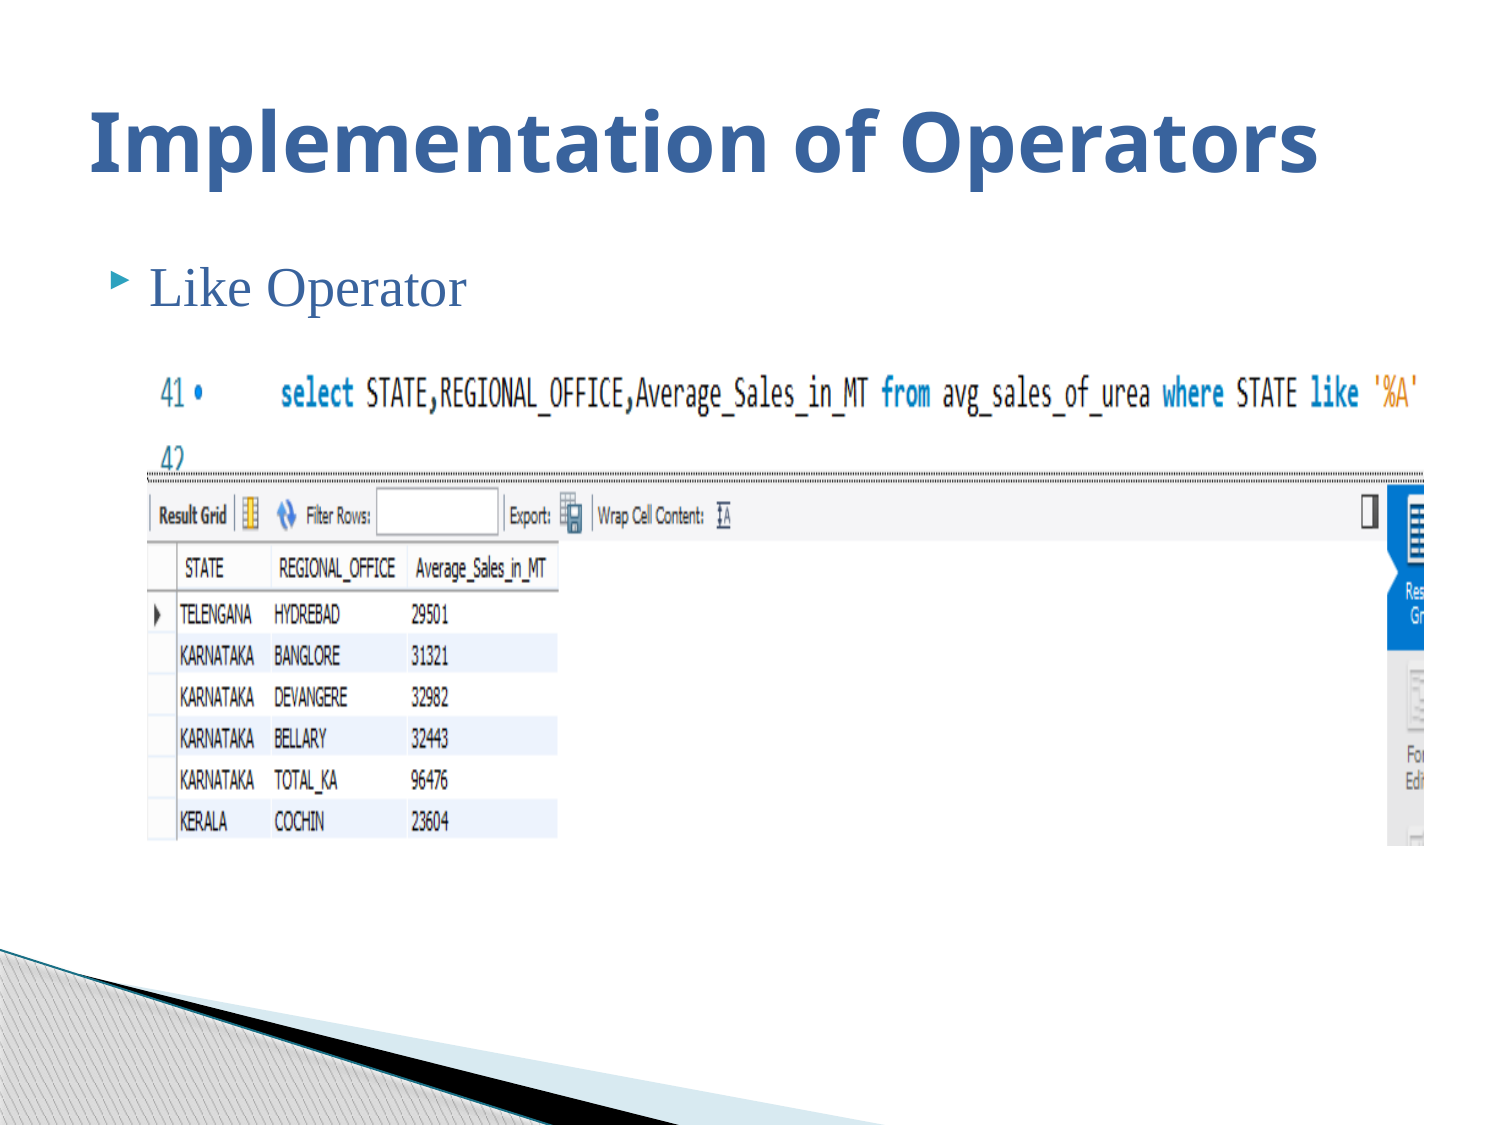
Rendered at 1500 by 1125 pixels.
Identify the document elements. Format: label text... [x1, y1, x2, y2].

list Like Operator [75, 243, 1425, 986]
picture [147, 349, 1424, 847]
title Implementation of Operators [75, 45, 1425, 233]
